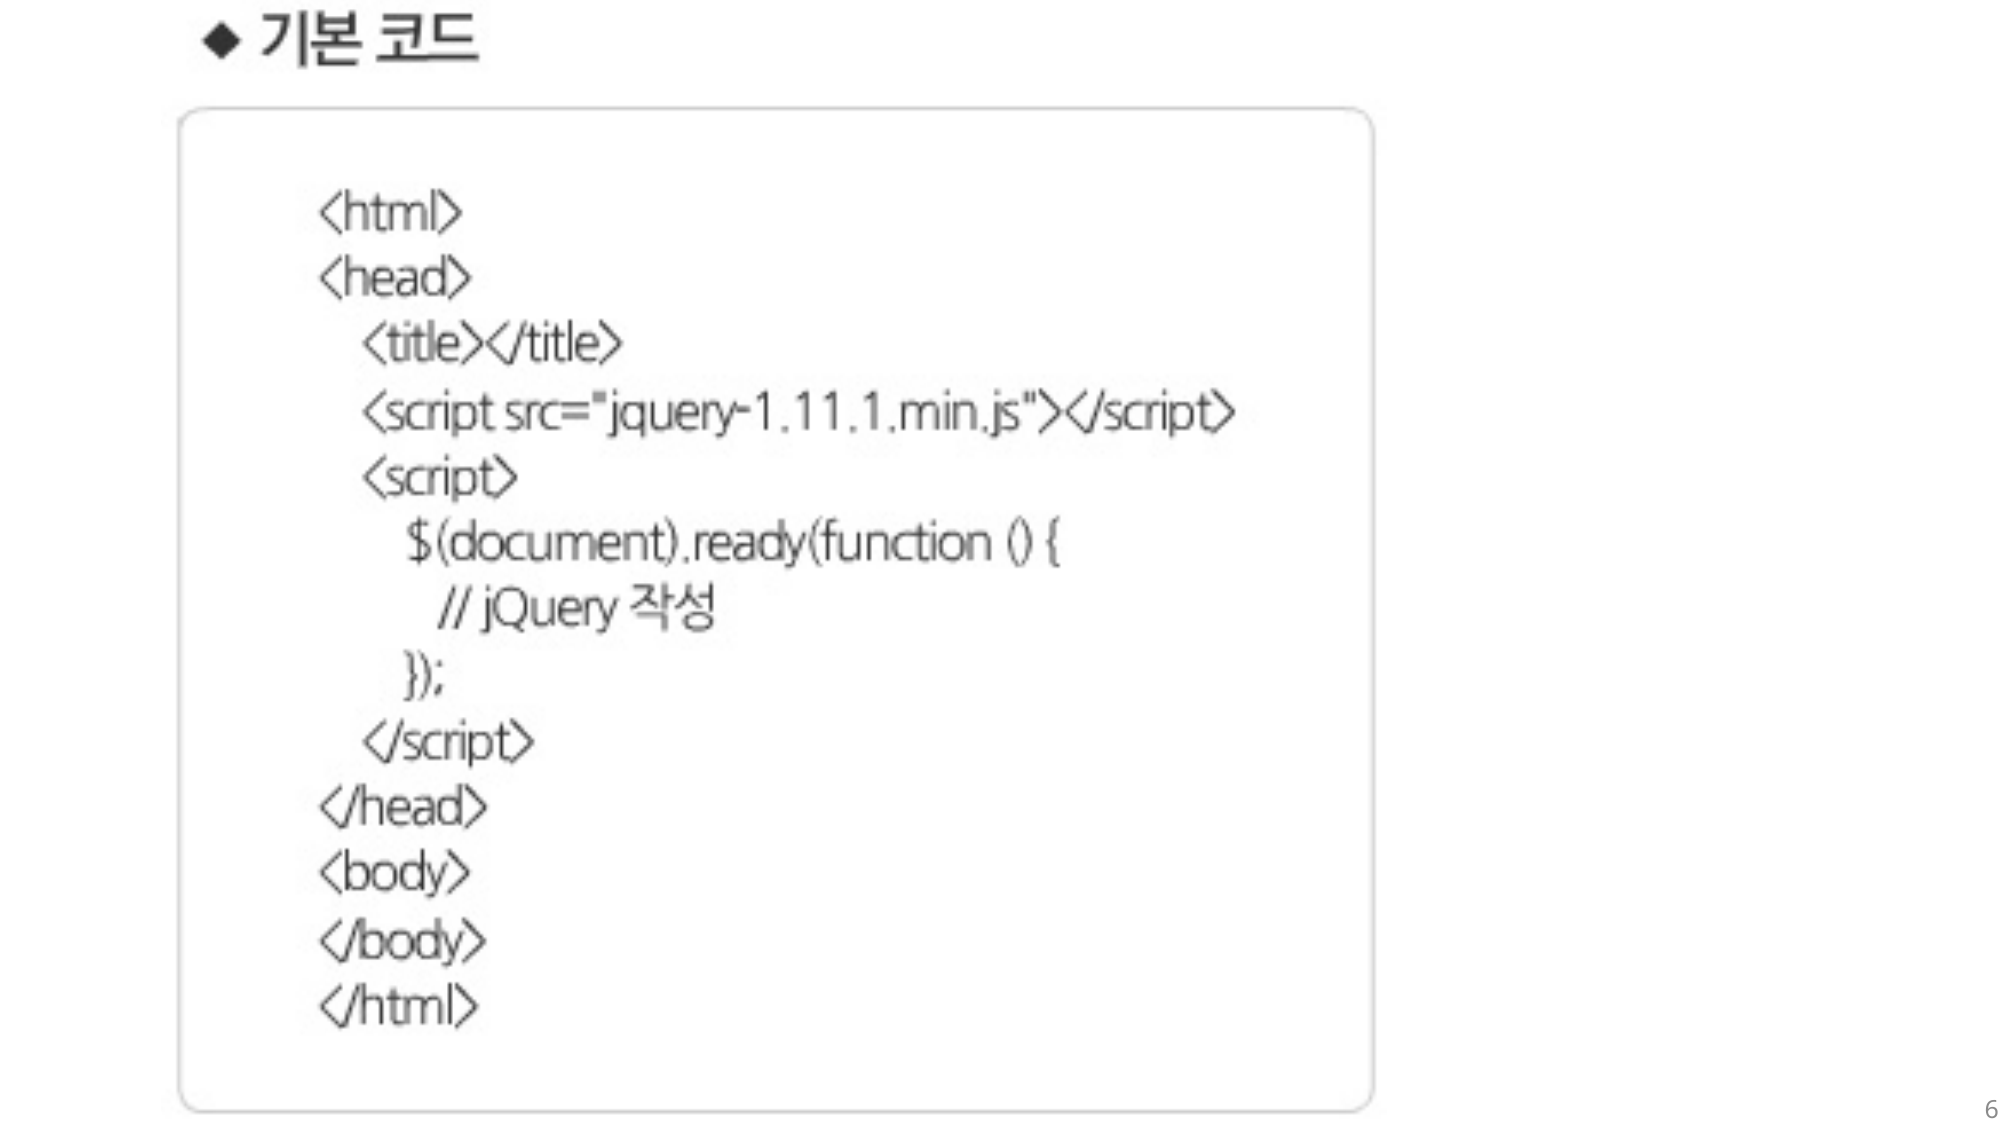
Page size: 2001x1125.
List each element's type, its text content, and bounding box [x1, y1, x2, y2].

picture [161, 0, 1387, 1125]
slide_number 6 [1563, 1081, 2000, 1125]
